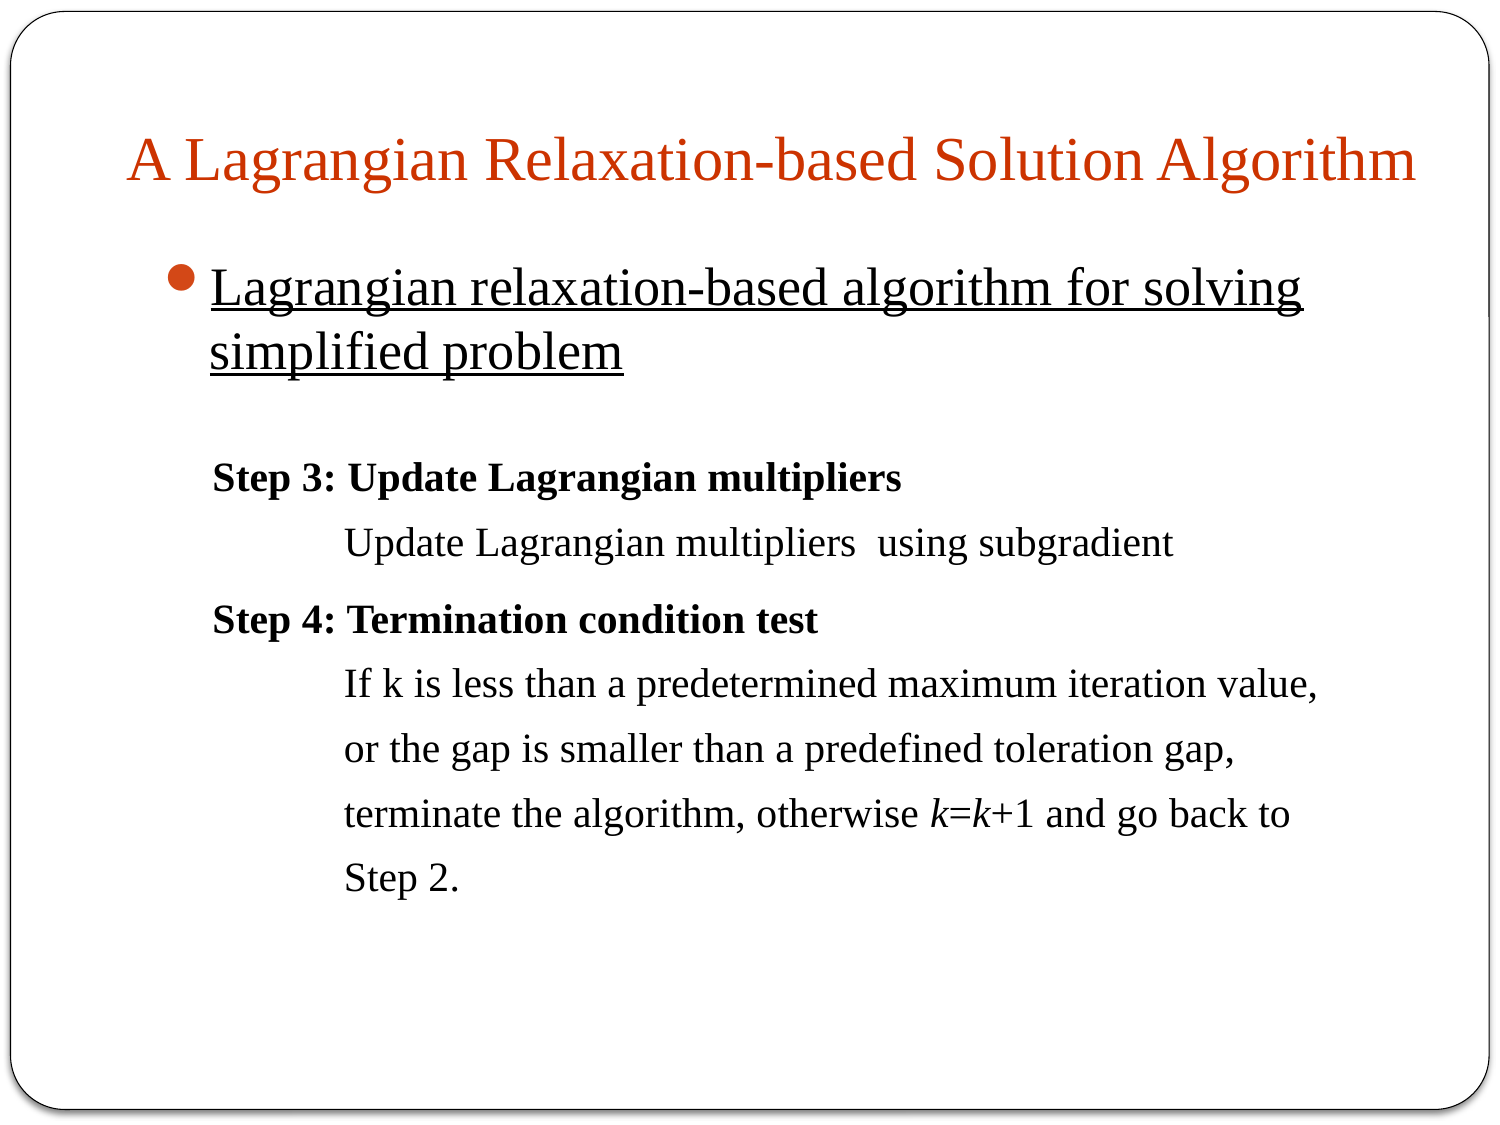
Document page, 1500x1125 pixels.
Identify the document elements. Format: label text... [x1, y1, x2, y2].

title A Lagrangian Relaxation-based Solution Algorithm [112, 66, 1459, 209]
list Lagrangian relaxation-based algorithm for solving simplified problem [150, 243, 1425, 988]
